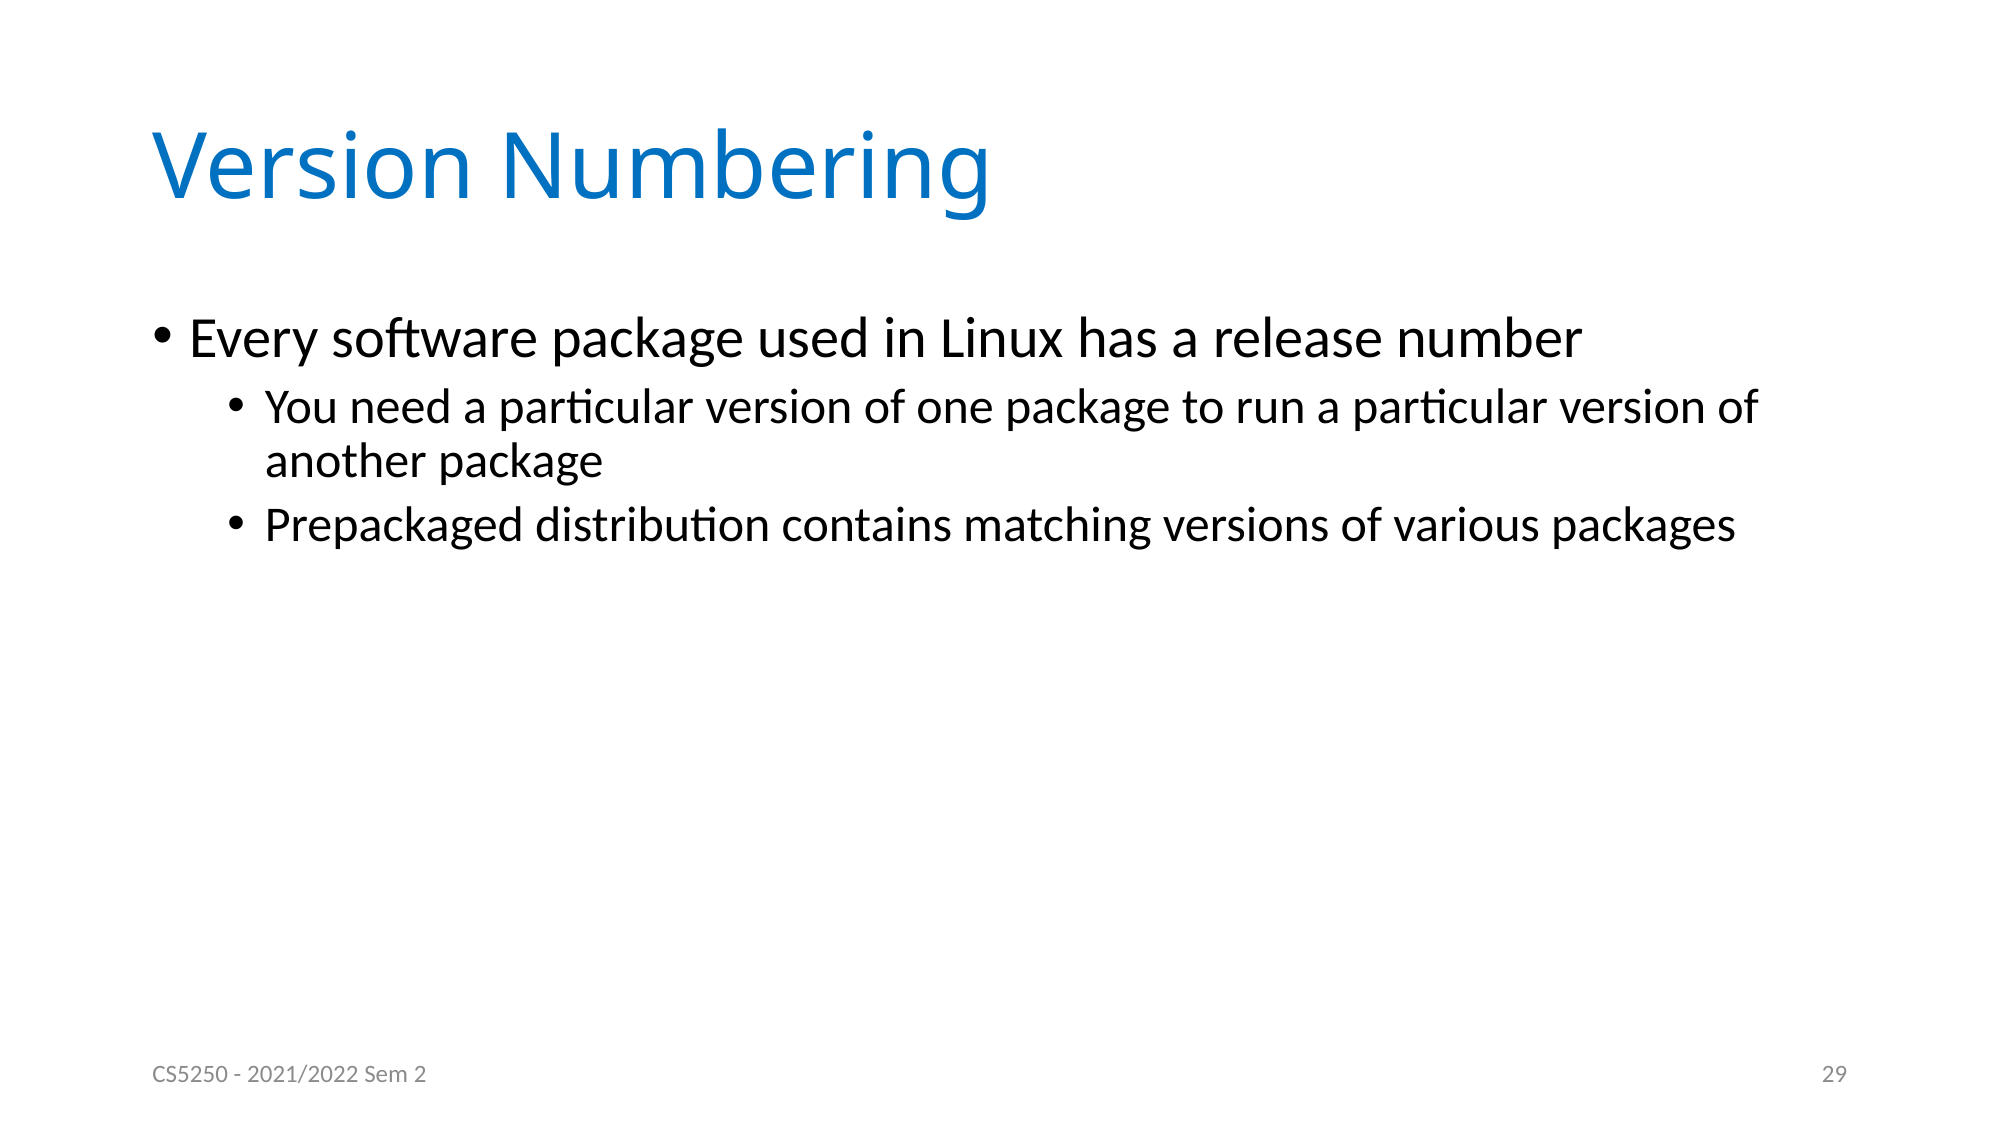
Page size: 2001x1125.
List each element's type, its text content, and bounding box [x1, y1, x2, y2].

title Version Numbering [137, 59, 1863, 278]
list Every software package used in Linux has a release number You need a particular version of one package to run a particular version of another package Prepackaged distribution contains matching versions of various packages [137, 299, 1863, 1014]
slide_number CS5250 - 2021/2022 Sem 2 [137, 1042, 588, 1103]
slide_number 29 [1412, 1042, 1863, 1103]
